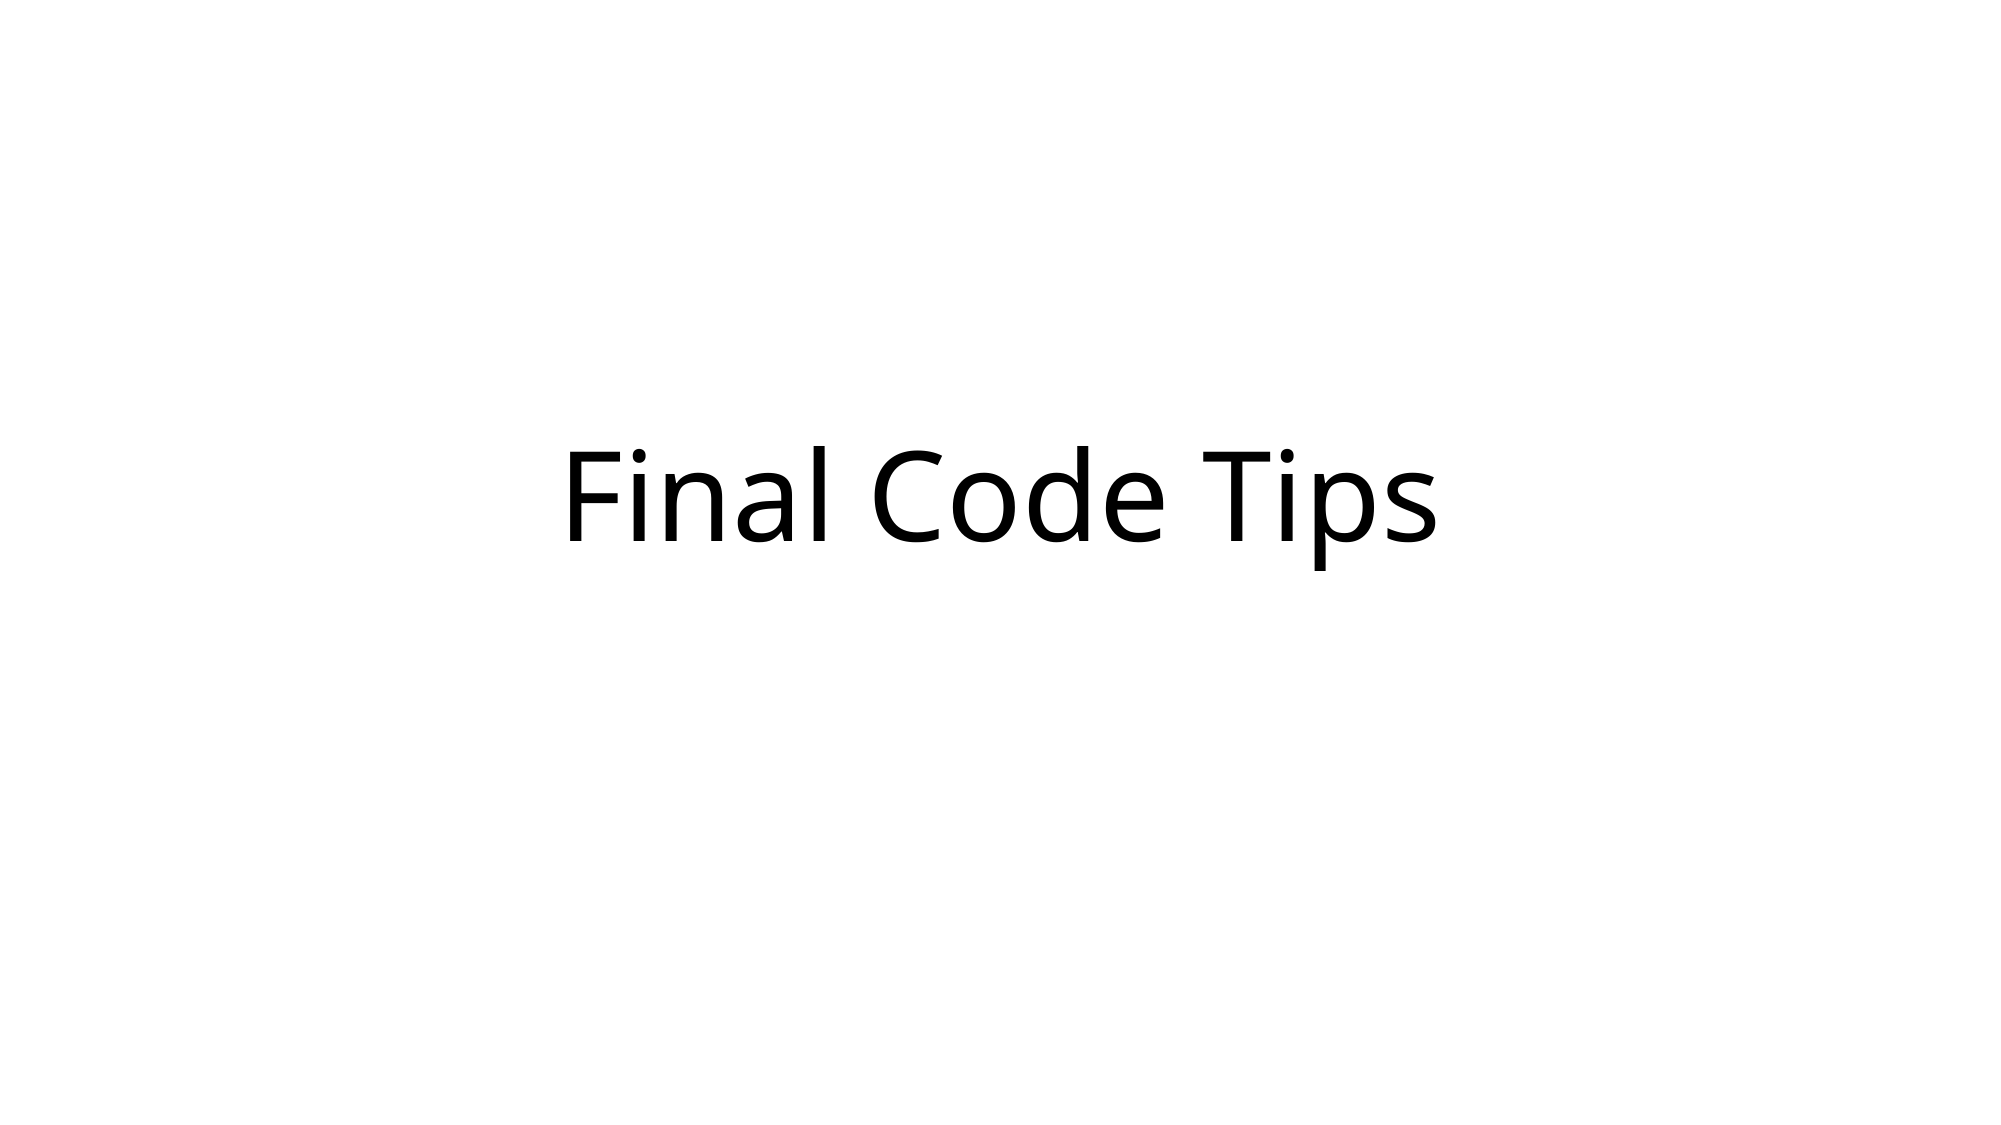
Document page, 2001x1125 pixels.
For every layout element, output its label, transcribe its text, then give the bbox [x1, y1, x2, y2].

title Final Code Tips [249, 184, 1750, 576]
